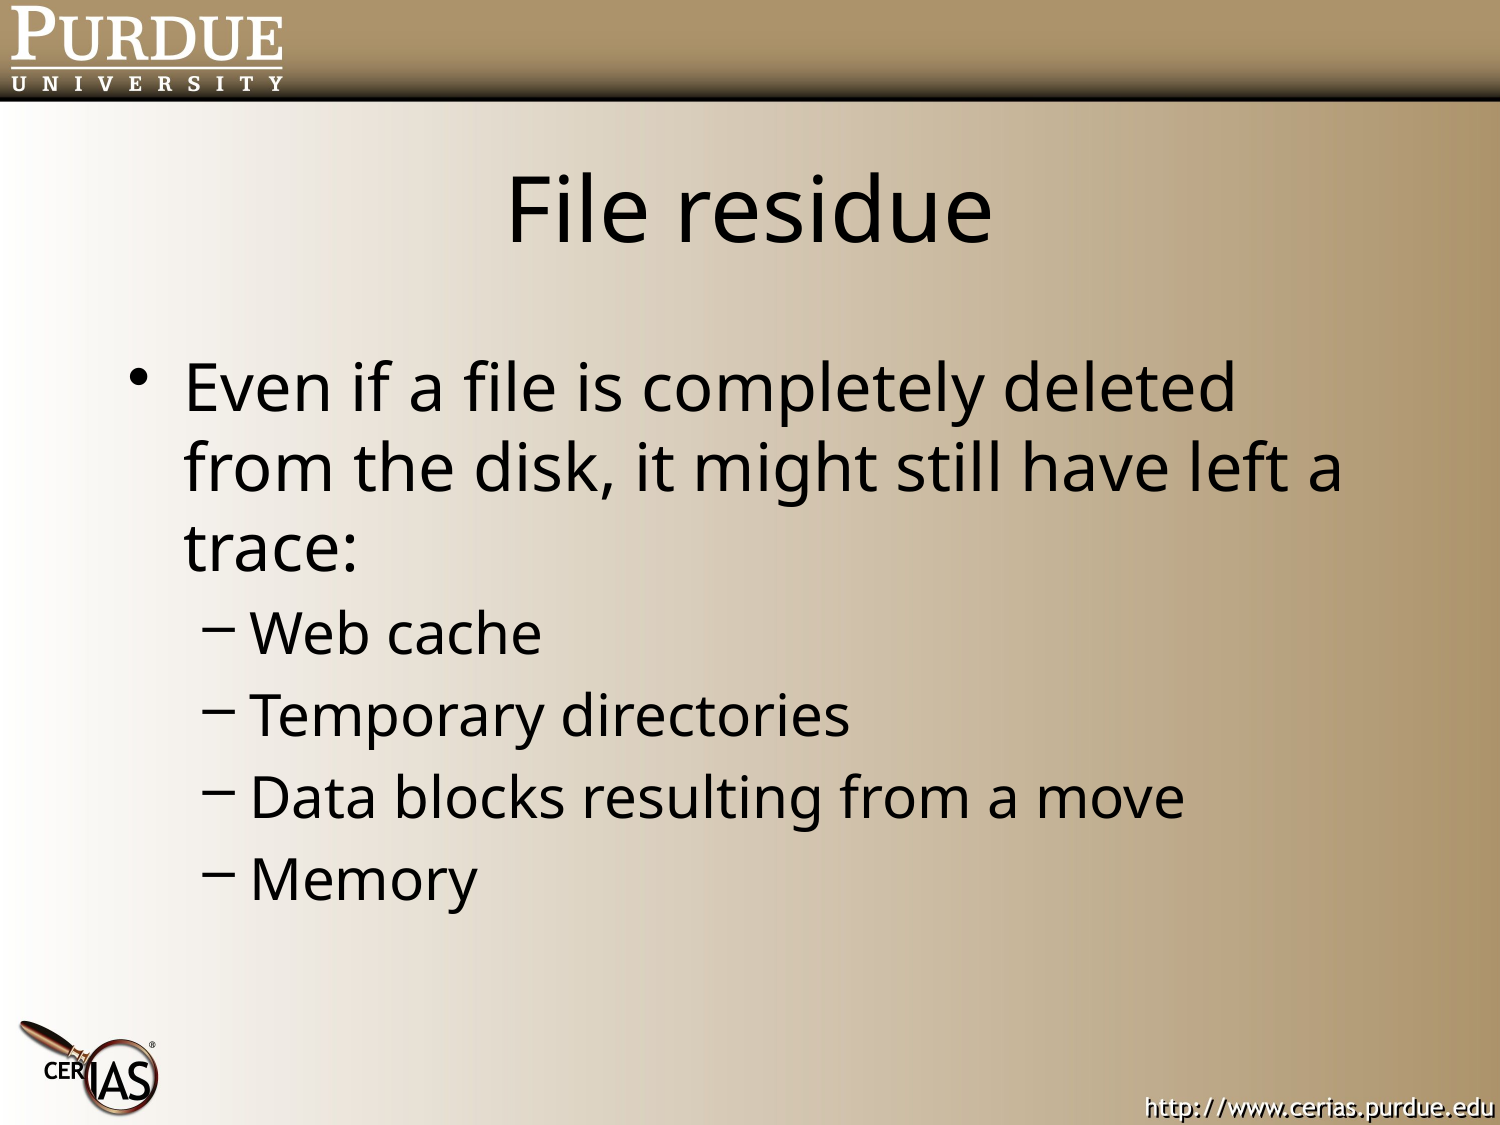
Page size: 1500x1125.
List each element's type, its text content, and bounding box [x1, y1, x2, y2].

picture [0, 0, 1500, 1125]
title File residue [112, 124, 1388, 288]
list Even if a file is completely deleted from the disk, it might still have left a trace: Web cache Temporary directories Data blocks resulting from a move Memory [112, 337, 1388, 988]
